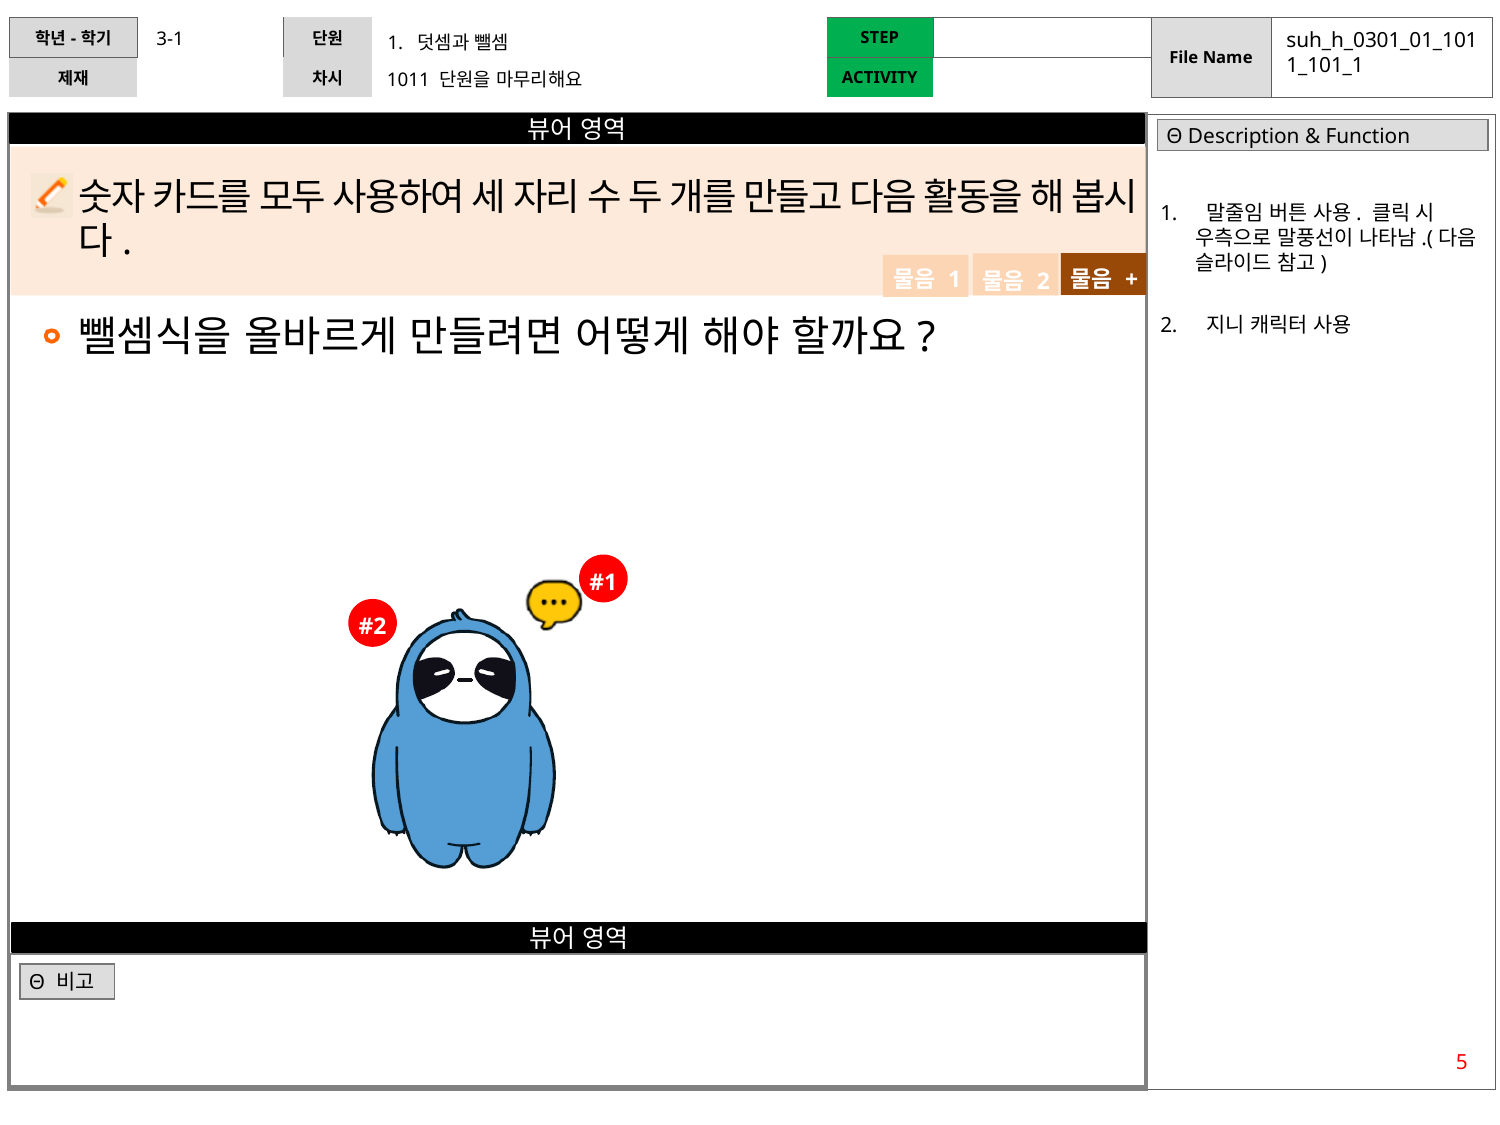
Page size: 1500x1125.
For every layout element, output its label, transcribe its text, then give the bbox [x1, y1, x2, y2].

text_box 물음 1 [878, 243, 988, 300]
text_box 말줄임 버튼 사용. 클릭 시 우측으로 말풍선이 나타남.(다음 슬라이드 참고) 지니 캐릭터 사용 [1145, 160, 1500, 401]
text_box [9, 145, 1148, 298]
text_box 3-1 [141, 18, 284, 55]
text_box #2 [346, 596, 390, 647]
text_box 물음 + [1055, 243, 1158, 300]
picture [40, 325, 61, 347]
text_box 물음 2 [967, 245, 1070, 302]
text_box #1 [577, 552, 630, 605]
text_box 뺄셈식을 올바르게 만들려면 어떻게 해야 할까요? [63, 302, 1134, 368]
text_box 1011 단원을 마무리해요 [372, 60, 821, 96]
text_box suh_h_0301_01_1011_101_1 [1271, 18, 1500, 84]
table_header Θ Description & Function [1158, 120, 1487, 150]
picture [31, 173, 73, 218]
text_box 1. 덧셈과 뺄셈 [372, 23, 828, 48]
picture [366, 578, 583, 873]
text_box 숫자 카드를 모두 사용하여 세 자리 수 두 개를 만들고 다음 활동을 해 봅시다. [63, 165, 1145, 270]
